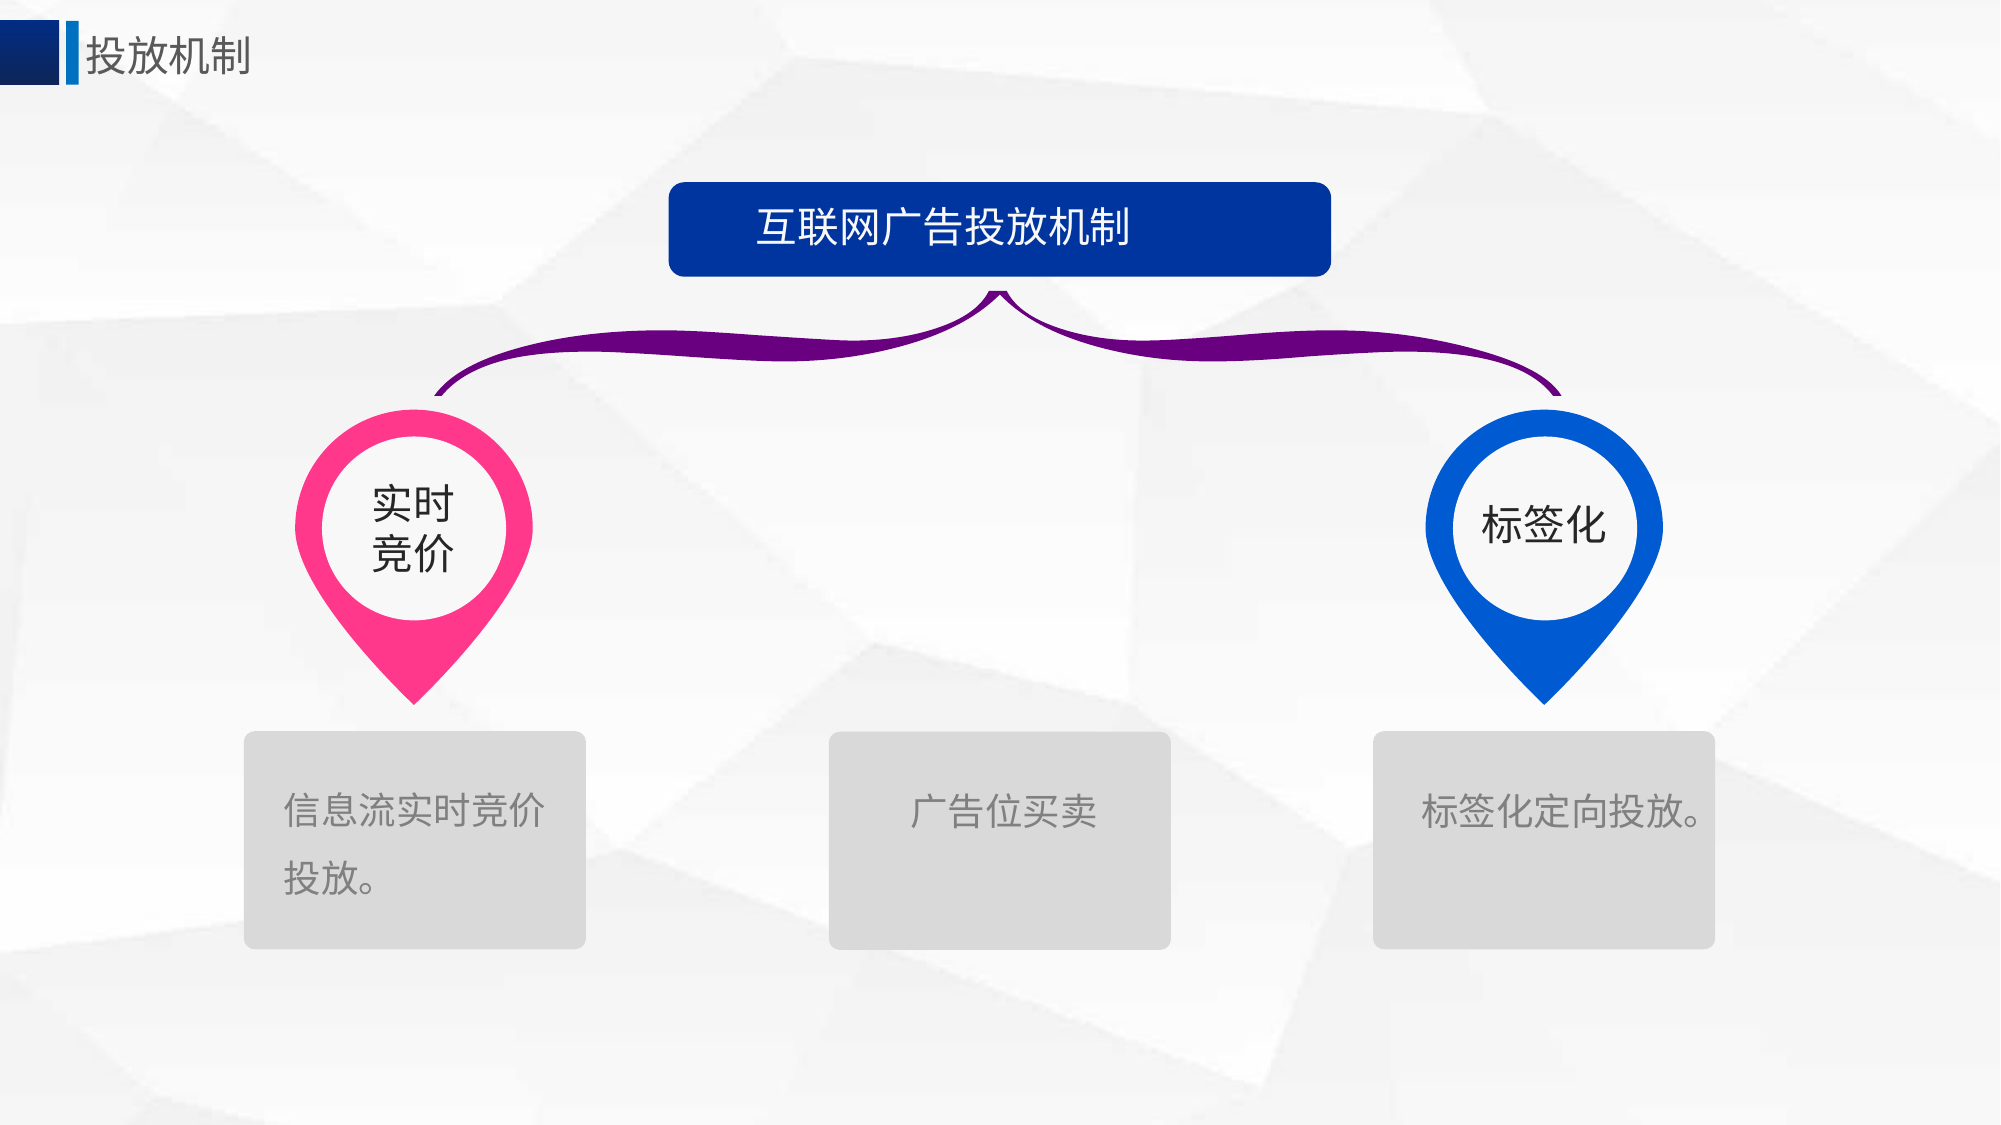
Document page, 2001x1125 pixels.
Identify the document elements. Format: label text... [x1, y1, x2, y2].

text_box [0, 20, 60, 85]
text_box [66, 20, 70, 85]
text_box [434, 290, 1562, 396]
picture [0, 0, 2001, 1125]
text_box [828, 731, 1171, 950]
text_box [1373, 731, 1716, 950]
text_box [243, 731, 586, 950]
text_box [668, 182, 1332, 277]
text_box 投放机制 [70, 9, 560, 101]
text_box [295, 409, 533, 705]
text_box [1425, 409, 1663, 705]
